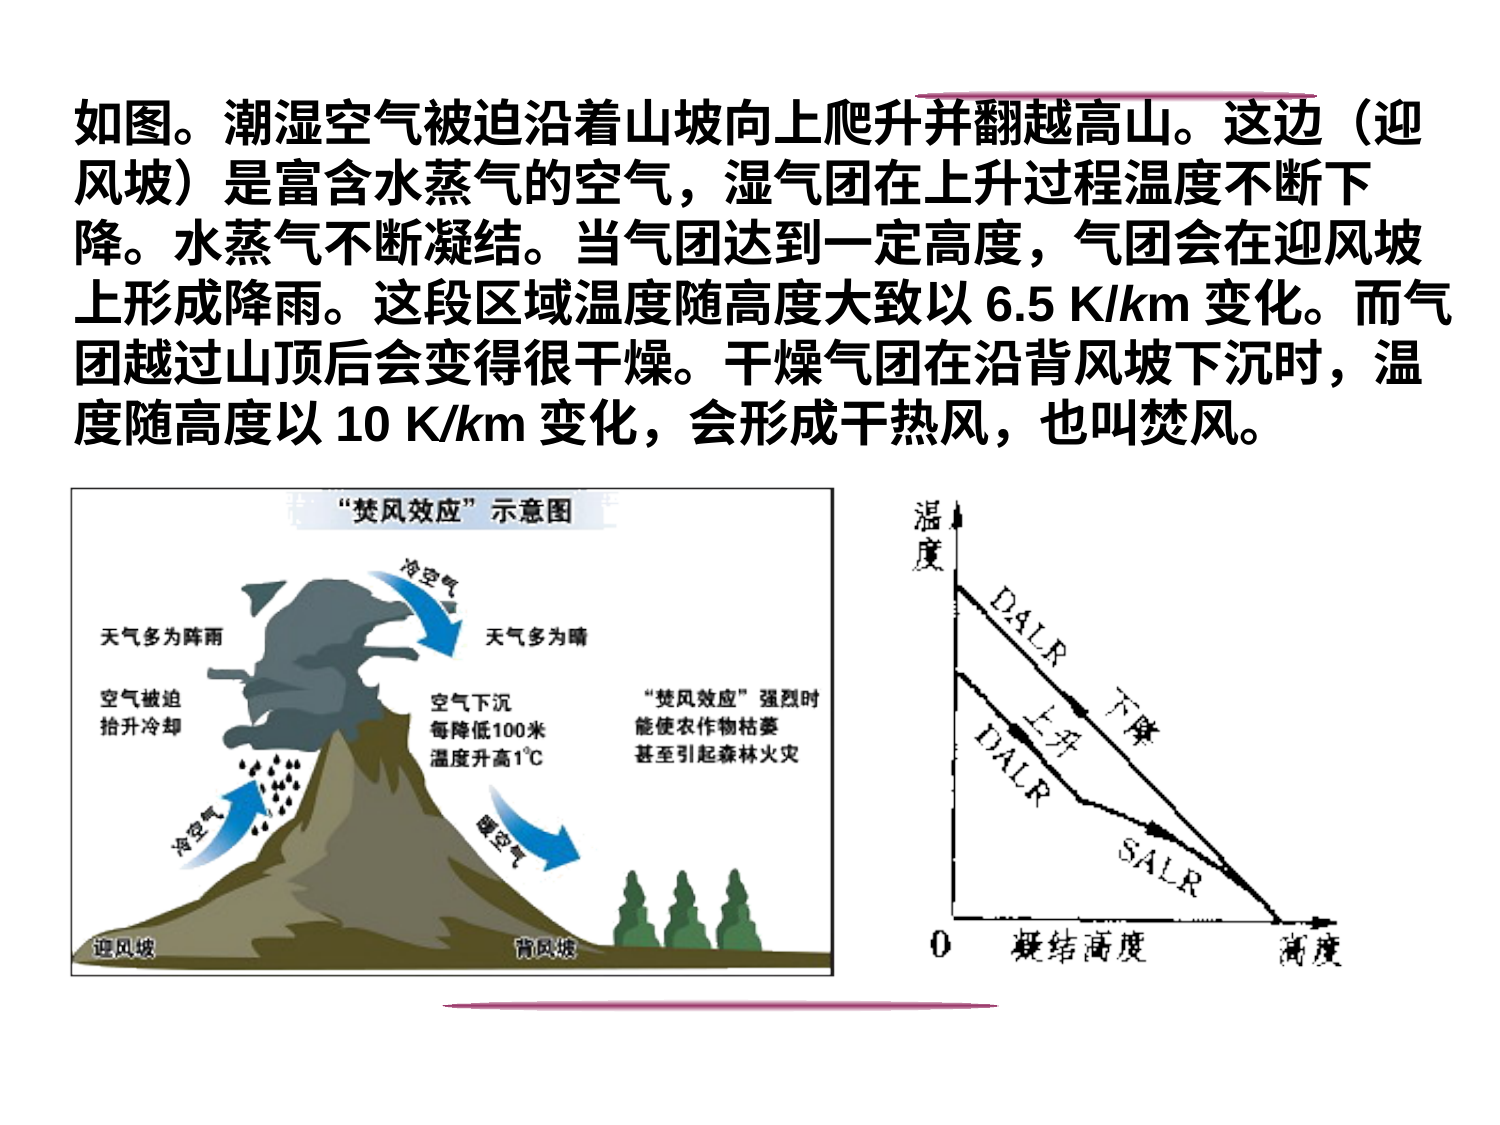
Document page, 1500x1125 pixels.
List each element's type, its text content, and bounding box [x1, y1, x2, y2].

picture [885, 473, 1400, 988]
picture [58, 473, 850, 988]
text_box 如图。潮湿空气被迫沿着山坡向上爬升并翻越高山。这边（迎风坡）是富含水蒸气的空气，湿气团在上升过程温度不断下降。水蒸气不断凝结。当气团达到一定高度，气团会在迎风坡上形成降雨。这段区域温度随高度大致以6.5 K/km变化。而气团越过山顶后会变得很干燥。干燥气团在沿背风坡下沉时，温度随高度以10 K/km变化，会形成干热风，也叫焚风。 [58, 84, 1474, 459]
